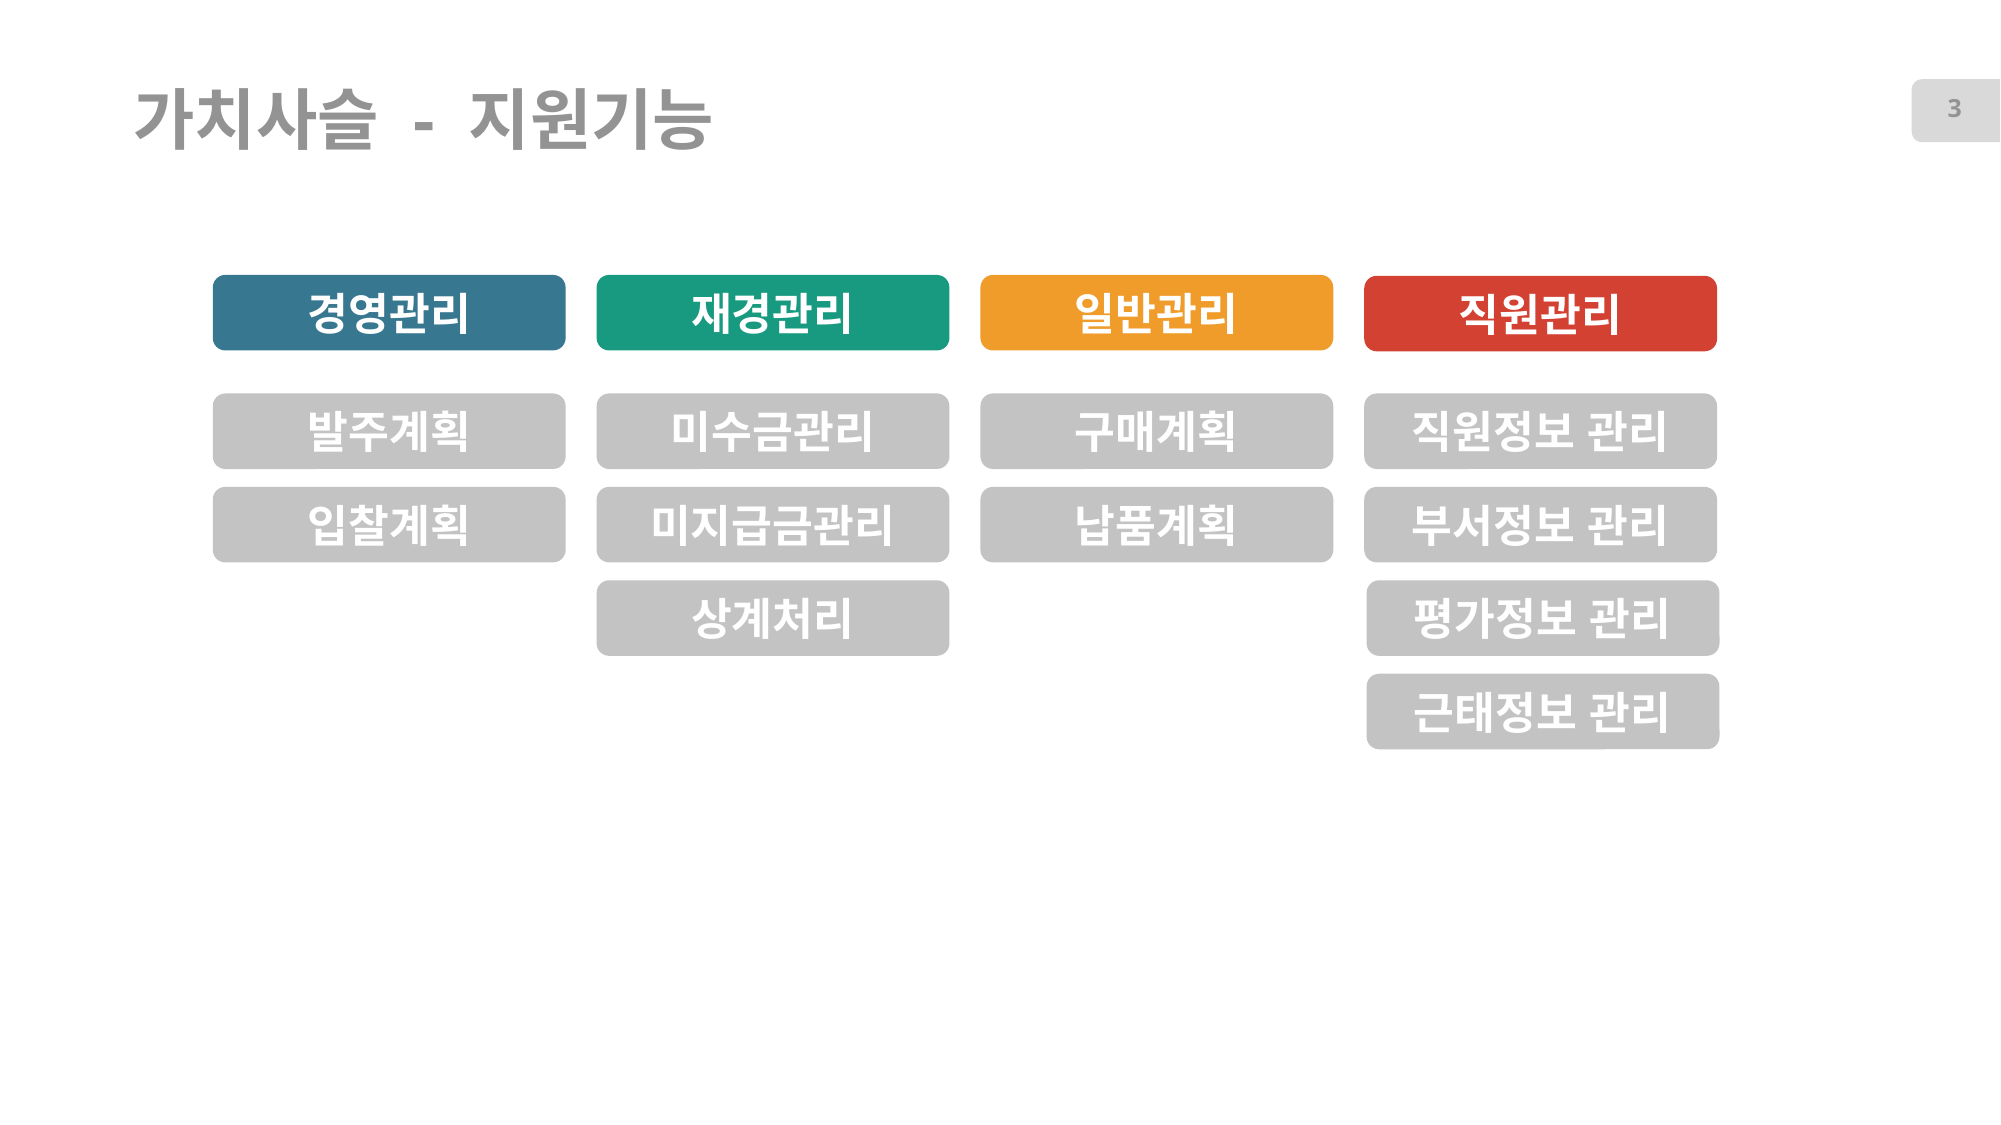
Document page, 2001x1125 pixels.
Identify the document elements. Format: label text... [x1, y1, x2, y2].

text_box 미수금관리 [594, 391, 952, 472]
text_box 납품계획 [978, 484, 1336, 565]
text_box 경영관리 [210, 272, 568, 353]
text_box 직원정보 관리 [1362, 391, 1720, 472]
text_box 근태정보 관리 [1364, 671, 1722, 752]
title 가치사슬 - 지원기능 [133, 79, 1367, 157]
text_box 구매계획 [978, 391, 1336, 472]
text_box 재경관리 [594, 272, 952, 353]
text_box 발주계획 [210, 391, 568, 472]
text_box 입찰계획 [210, 484, 568, 565]
text_box 미지급금관리 [594, 484, 952, 565]
slide_number 3 [1913, 79, 1997, 140]
text_box 상계처리 [594, 578, 952, 658]
text_box 일반관리 [978, 272, 1336, 353]
text_box 부서정보 관리 [1362, 484, 1720, 565]
text_box 직원관리 [1362, 273, 1720, 354]
text_box 평가정보 관리 [1364, 578, 1722, 658]
